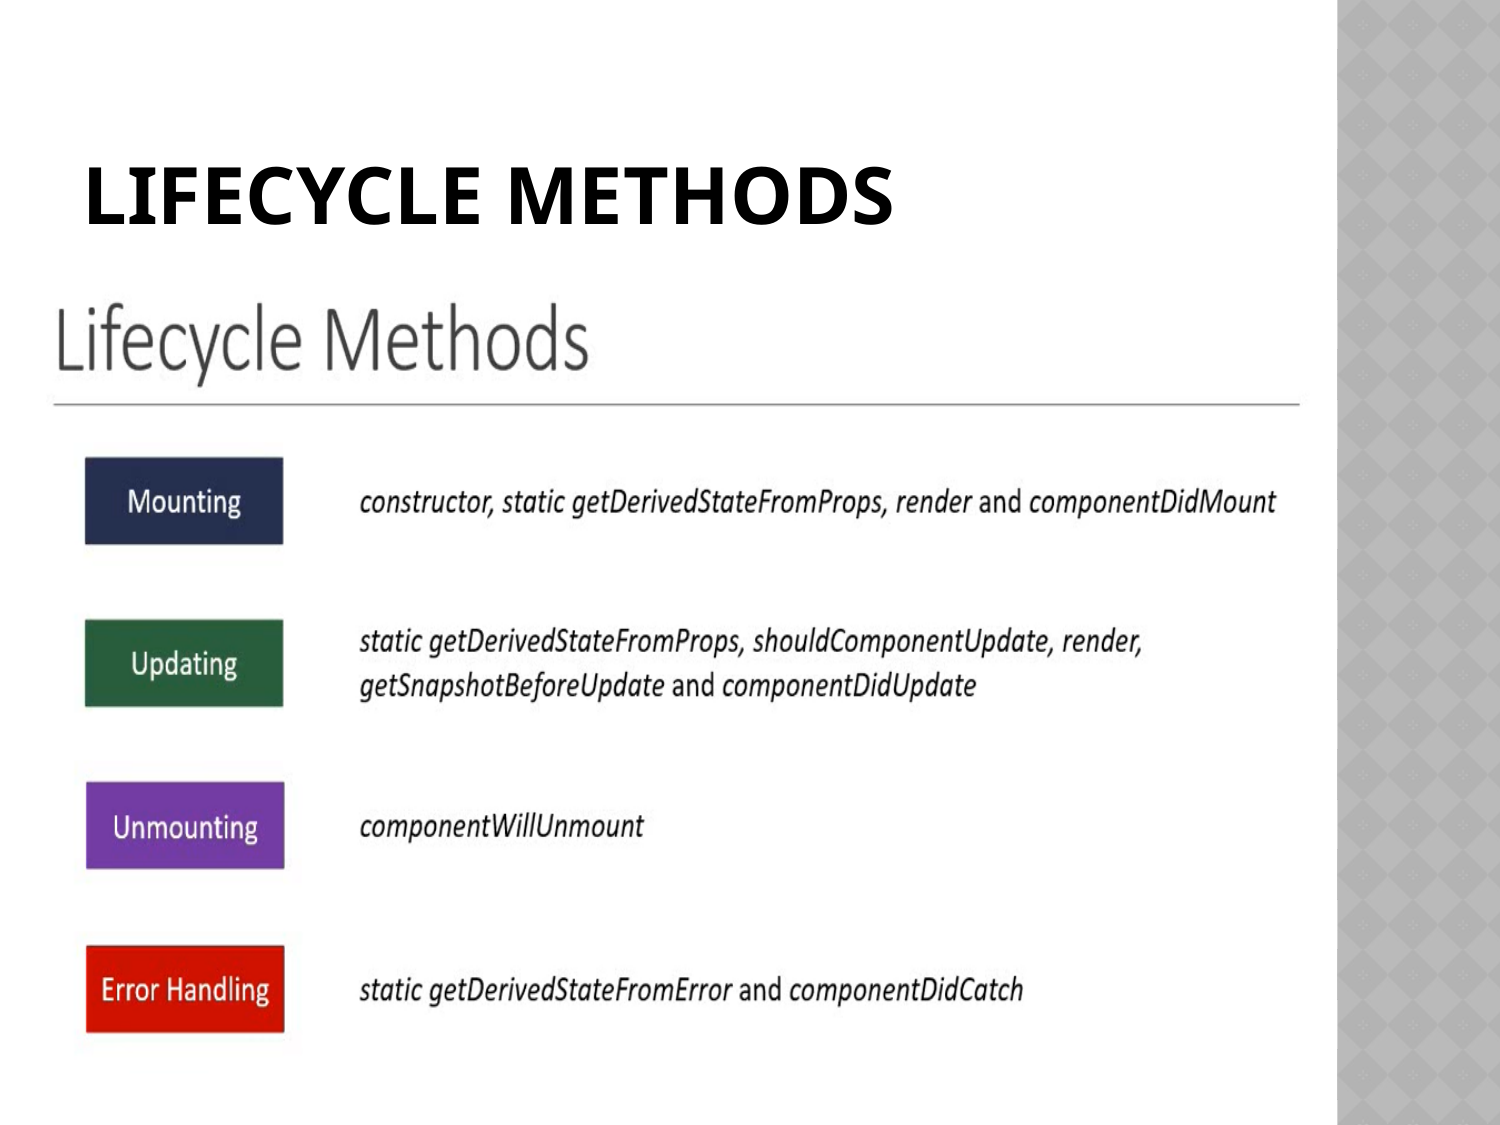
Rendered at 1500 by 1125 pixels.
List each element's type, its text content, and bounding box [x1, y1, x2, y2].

title Lifecycle methods [75, 52, 1263, 240]
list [46, 269, 1313, 1079]
